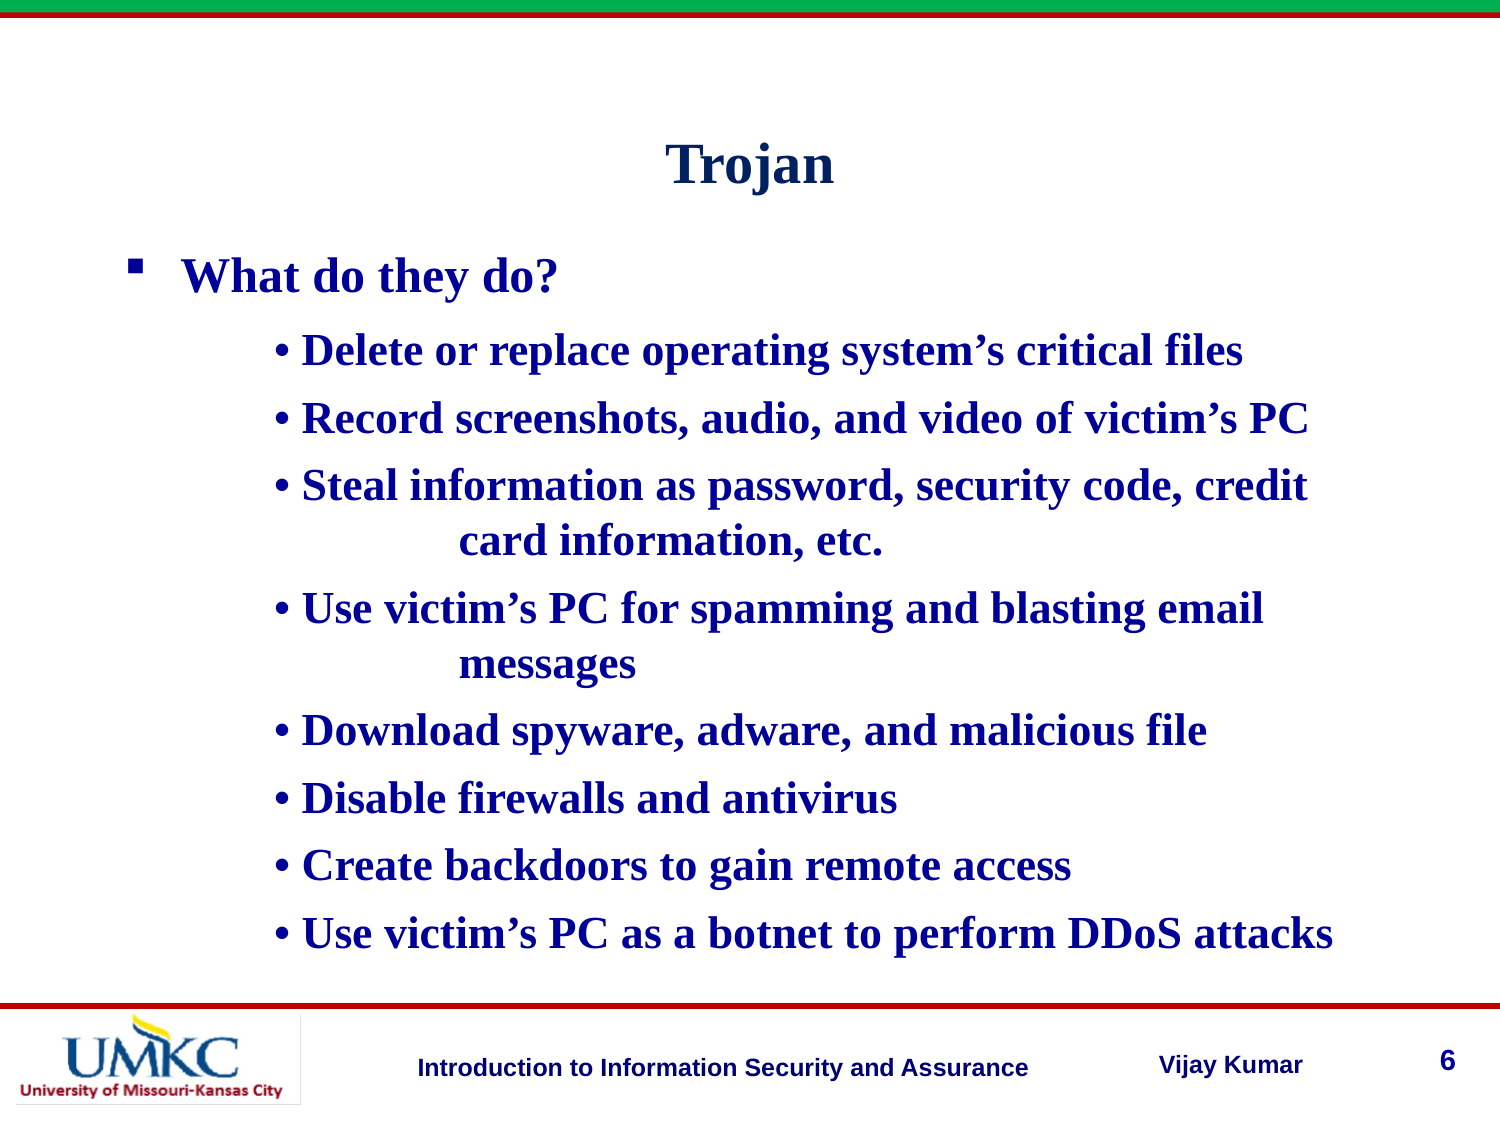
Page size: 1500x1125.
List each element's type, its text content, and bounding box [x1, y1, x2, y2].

text_box Trojan [112, 99, 1388, 220]
text_box What do they do? • Delete or replace operating system’s critical files • Record screenshots, audio, and video of victim’s PC • Steal information as password, security code, credit card information, etc. • Use victim’s PC for spamming and blasting email messages • Download spyware, adware, and malicious file • Disable firewalls and antivirus • Create backdoors to gain remote access • Use victim’s PC as a botnet to perform DDoS attacks [52, 235, 1438, 1033]
picture [16, 1014, 301, 1106]
slide_number 6 [1372, 1033, 1472, 1074]
